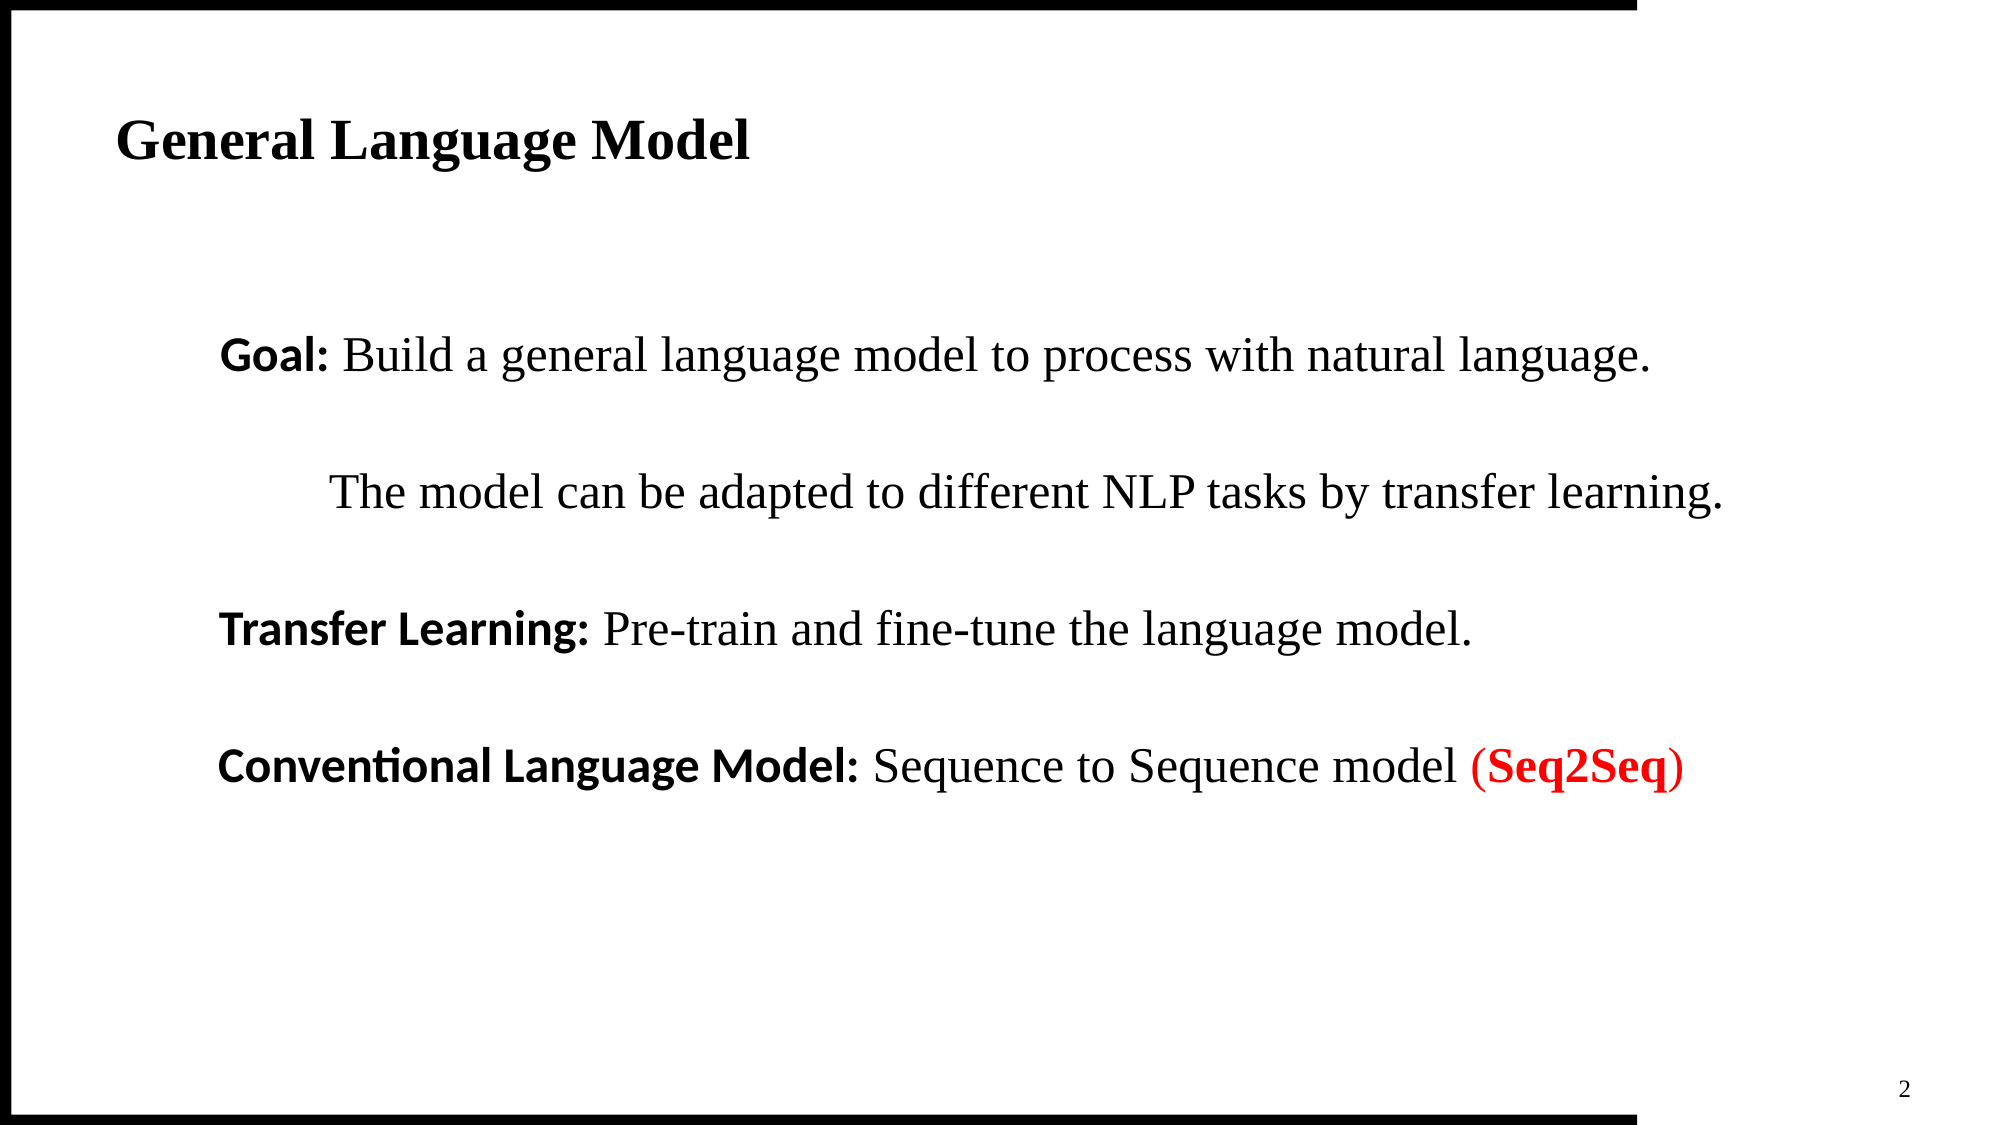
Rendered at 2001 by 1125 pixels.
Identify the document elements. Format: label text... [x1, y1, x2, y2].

text_box Conventional Language Model: Sequence to Sequence model (Seq2Seq) [203, 724, 1700, 800]
text_box 2 [1883, 1065, 2000, 1110]
text_box General Language Model [101, 93, 1079, 179]
text_box Transfer Learning: Pre-train and fine-tune the language model. [204, 588, 1489, 663]
text_box Goal: Build a general language model to process with natural language. [205, 314, 1668, 389]
text_box The model can be adapted to different NLP tasks by transfer learning. [313, 451, 1740, 526]
